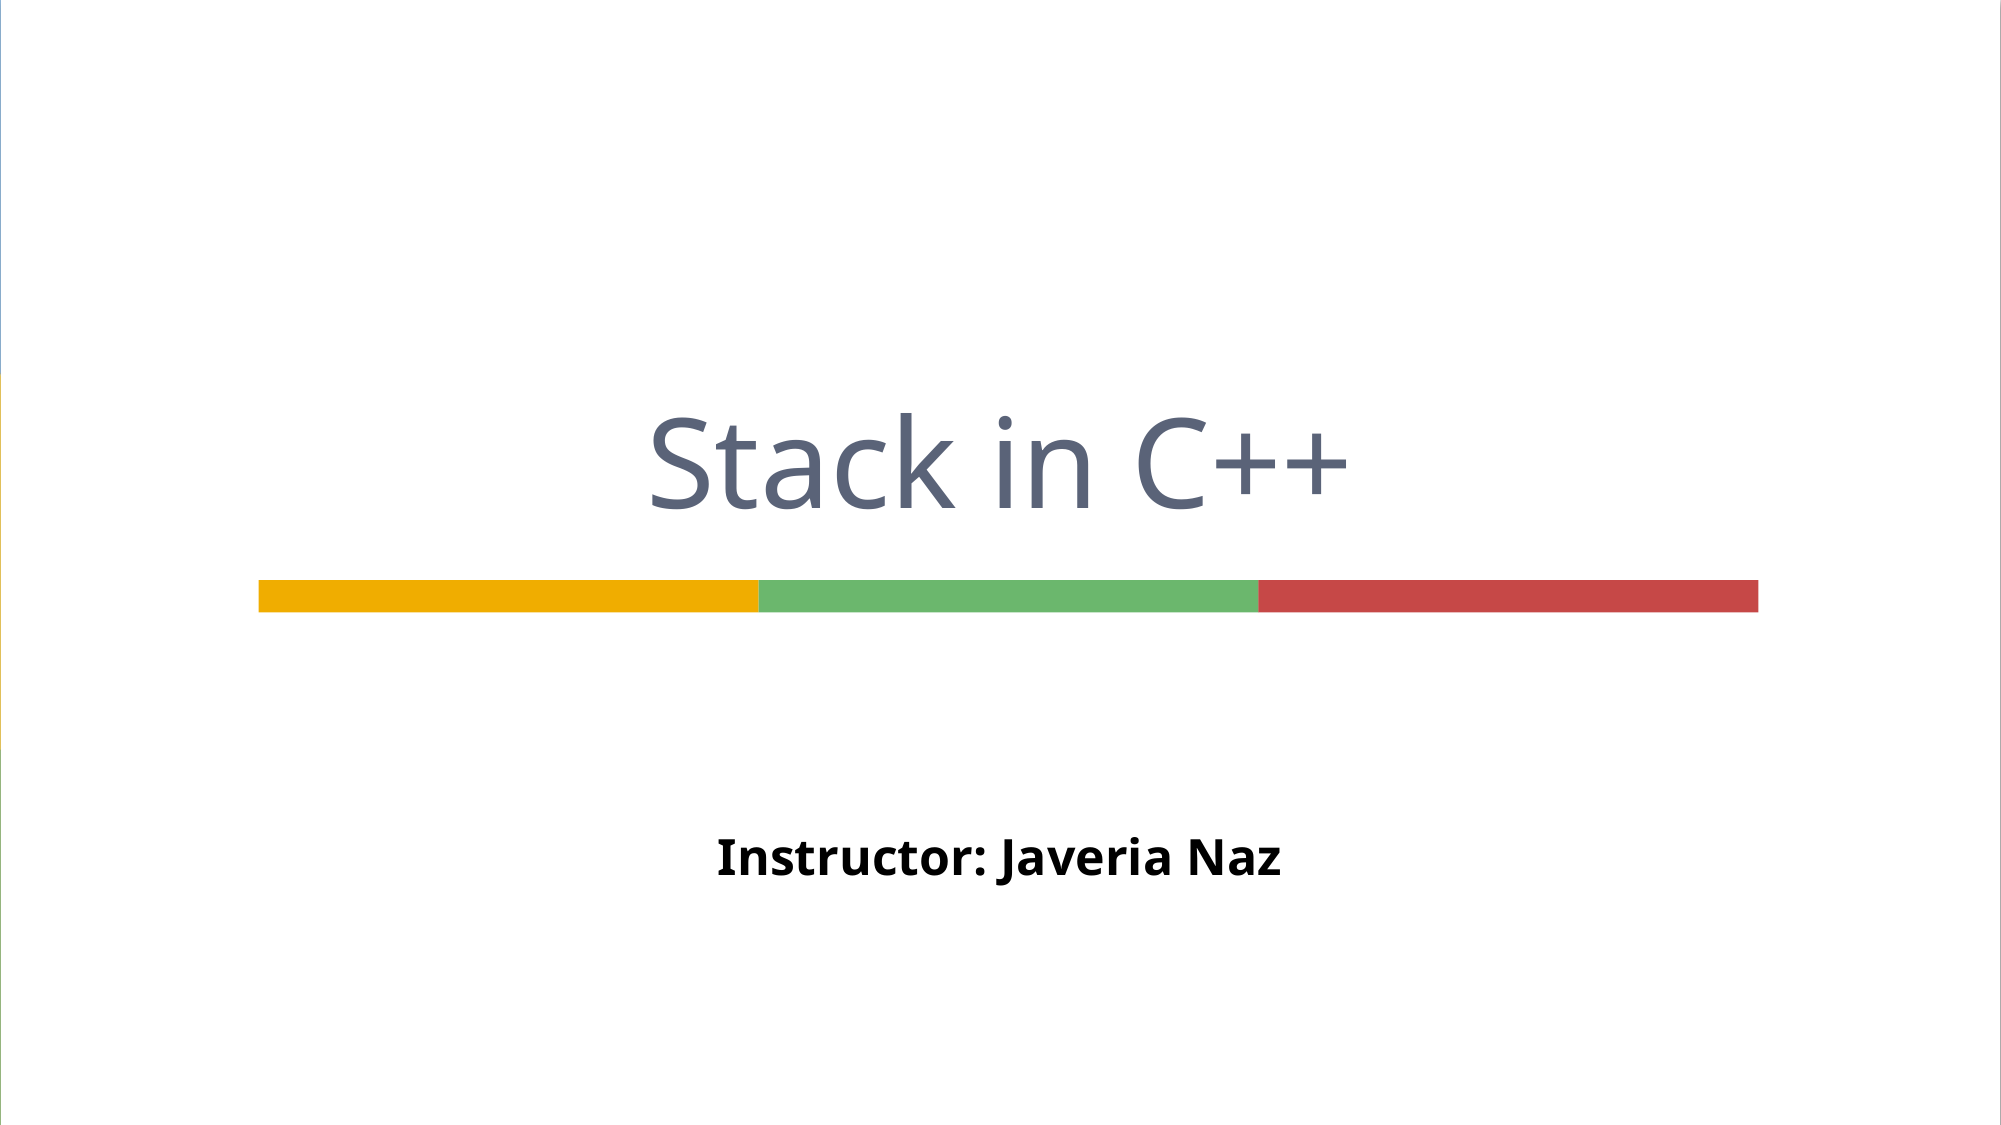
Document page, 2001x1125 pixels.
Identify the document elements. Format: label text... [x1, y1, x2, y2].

title Stack in C++ [249, 149, 1750, 542]
subtitle Instructor: Javeria Naz [249, 825, 1750, 937]
